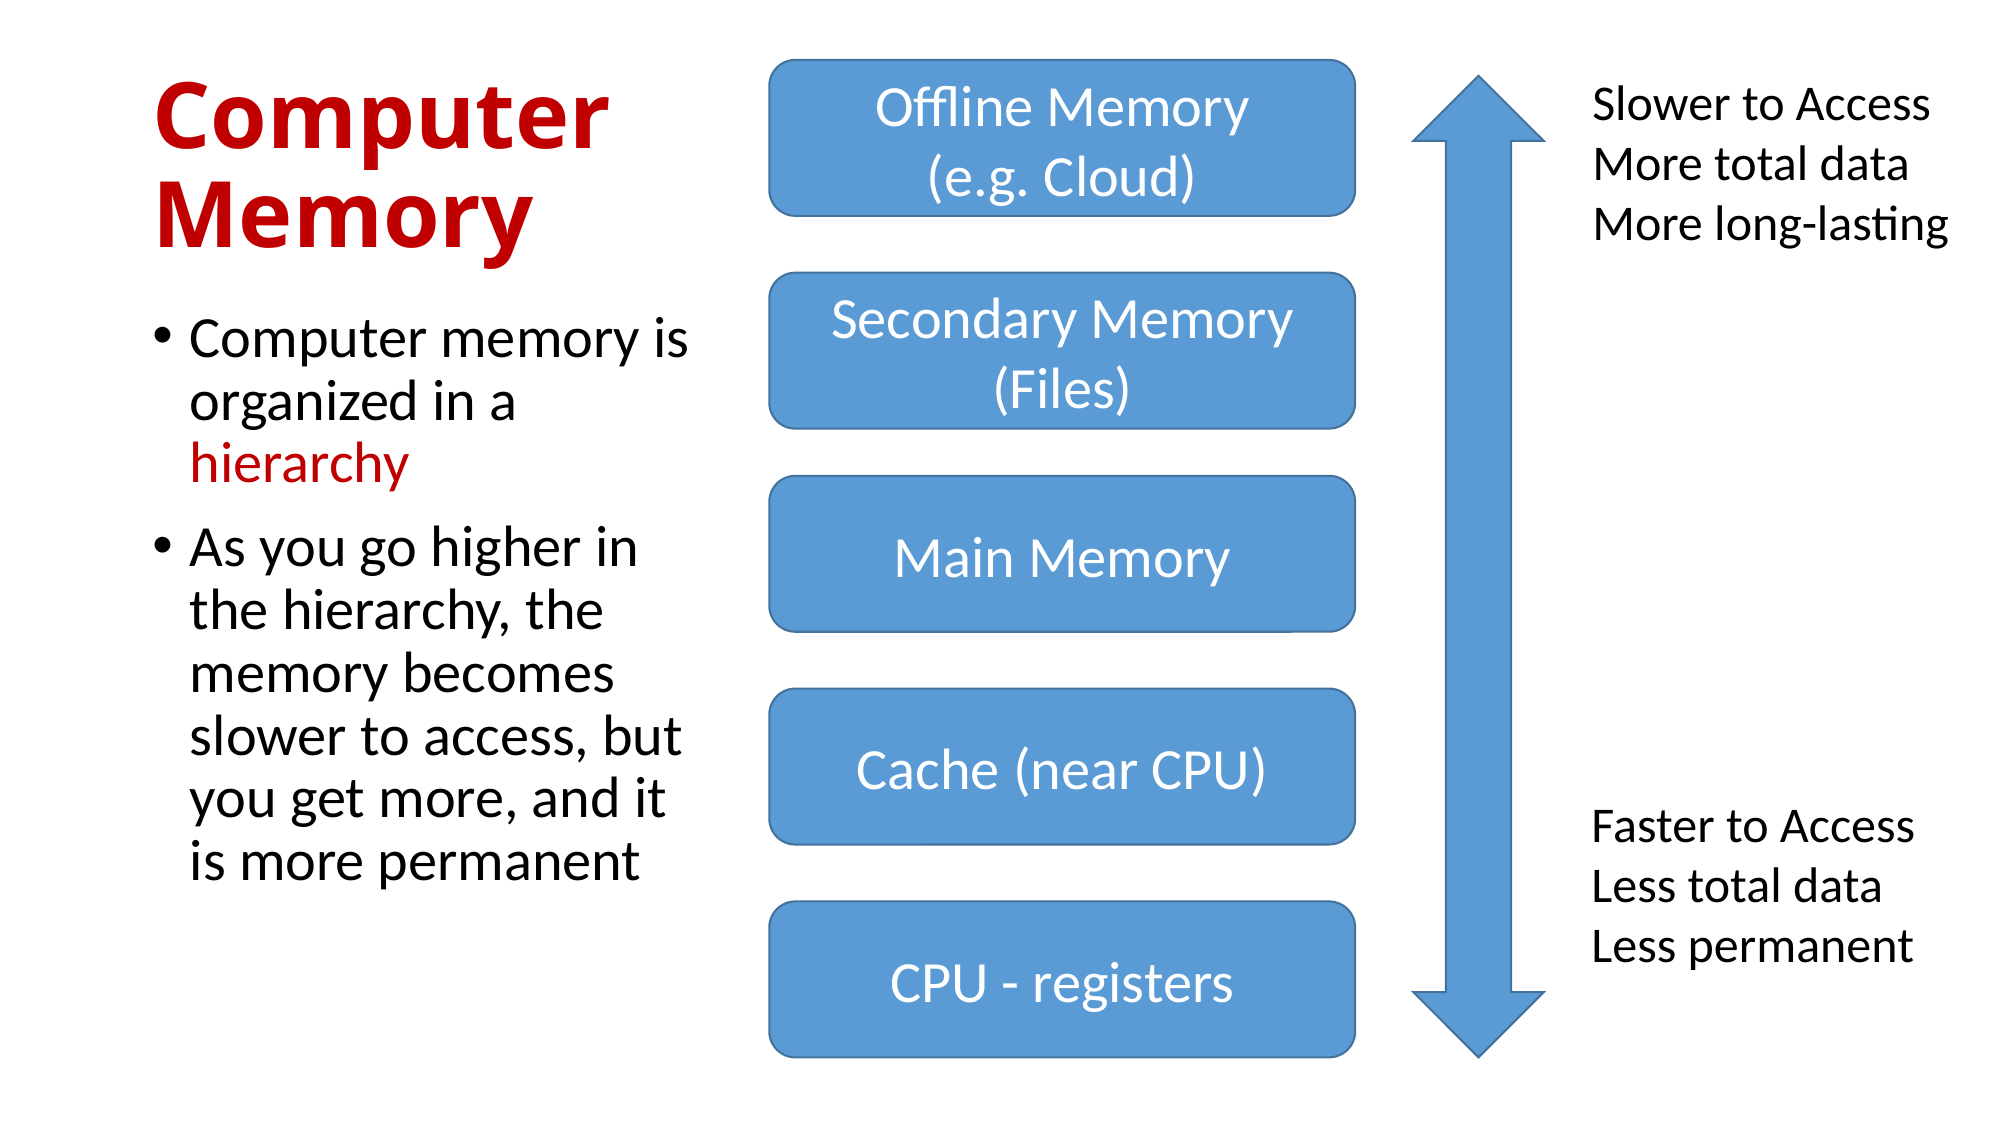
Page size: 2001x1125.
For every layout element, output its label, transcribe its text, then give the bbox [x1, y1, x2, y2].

text_box Secondary Memory (Files) [768, 271, 1357, 430]
title Computer Memory [137, 59, 712, 278]
text_box Cache (near CPU) [768, 687, 1357, 846]
text_box Main Memory [768, 474, 1357, 633]
text_box [1410, 74, 1547, 1059]
list Computer memory is organized in a hierarchy As you go higher in the hierarchy, the memory becomes slower to access, but you get more, and it is more permanent [137, 299, 712, 1014]
text_box Faster to Access Less total data Less permanent [1576, 785, 1931, 981]
text_box CPU - registers [768, 900, 1357, 1059]
text_box Slower to Access More total data More long-lasting [1577, 63, 1964, 259]
text_box Offline Memory (e.g. Cloud) [768, 58, 1357, 217]
